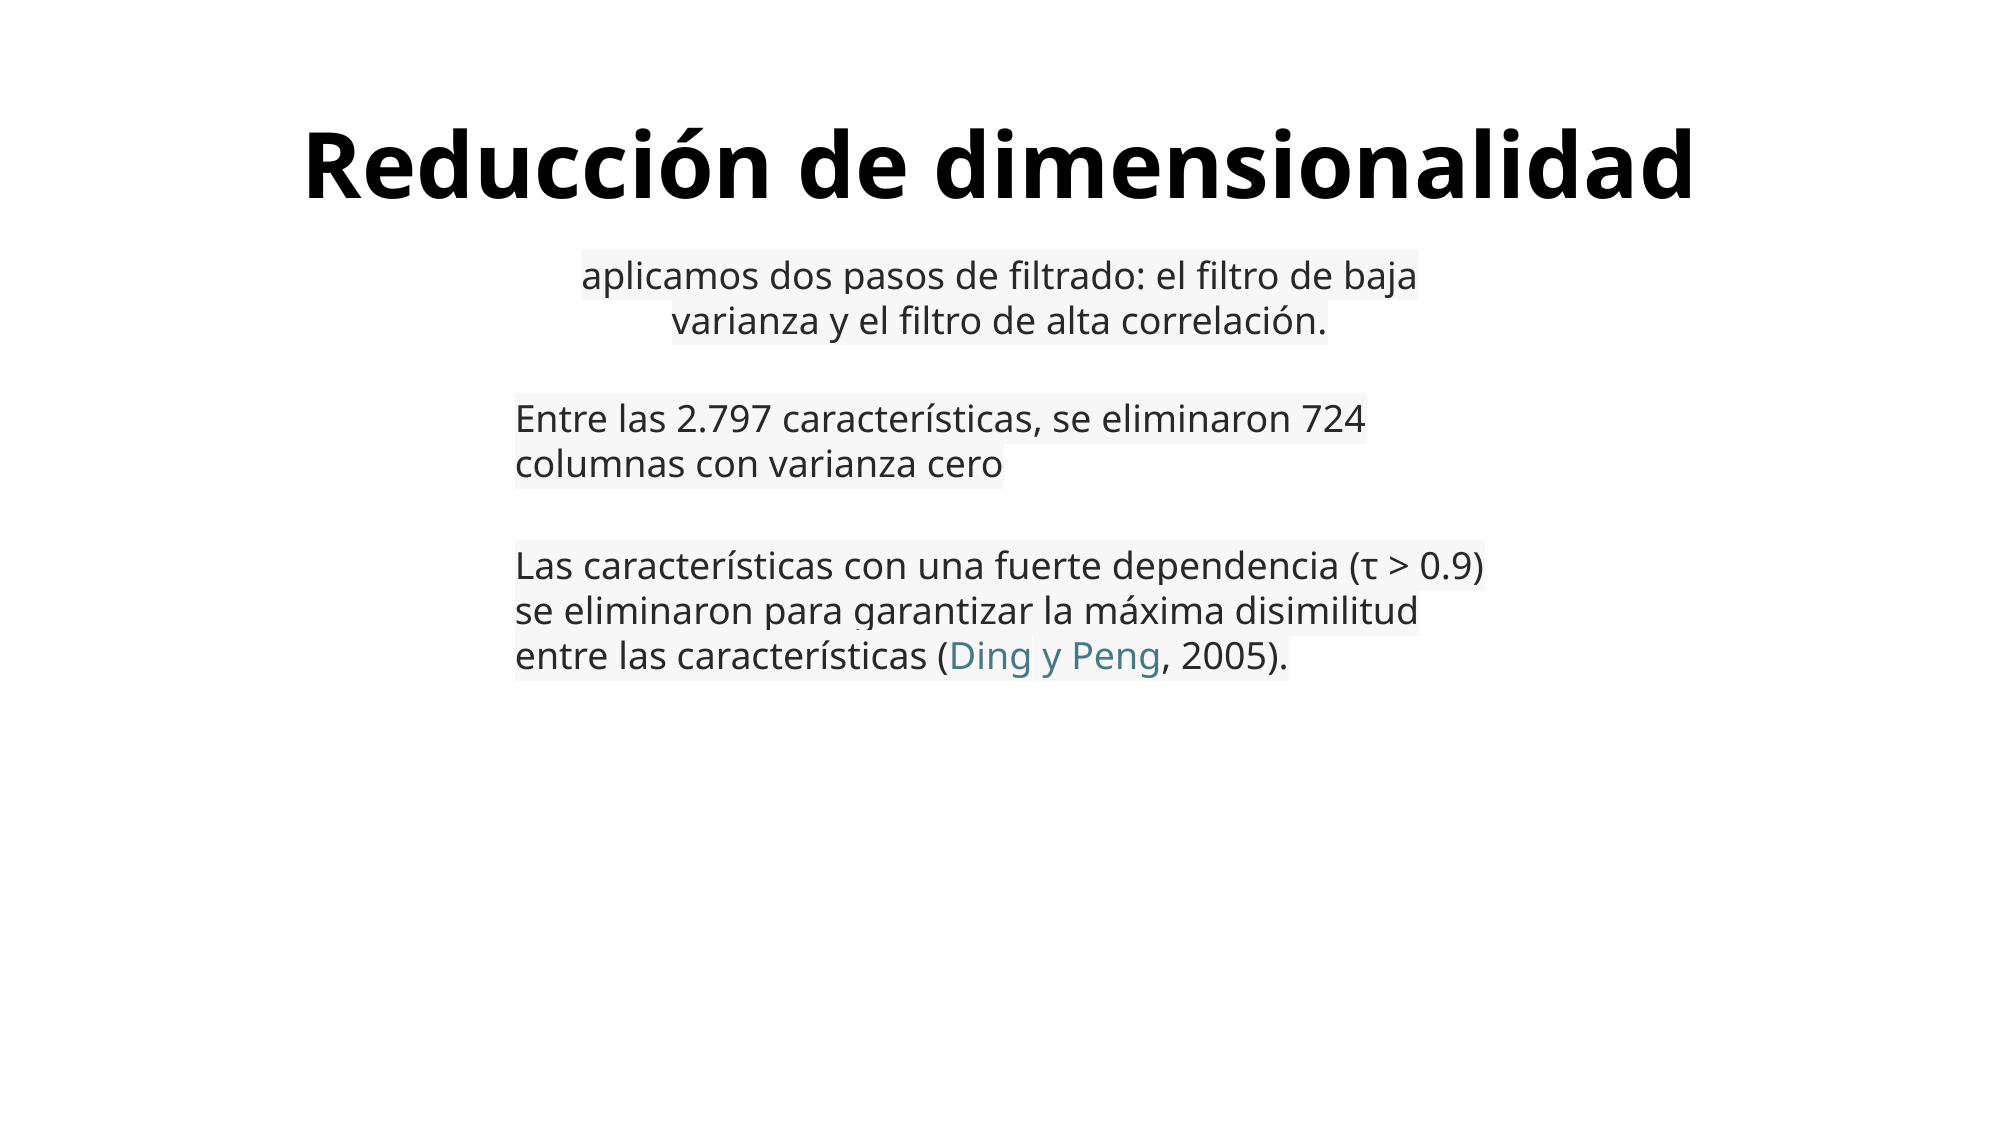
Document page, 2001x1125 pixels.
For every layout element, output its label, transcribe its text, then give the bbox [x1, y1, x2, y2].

text_box aplicamos dos pasos de filtrado: el filtro de baja varianza y el filtro de alta correlación. [500, 244, 1500, 350]
title Reducción de dimensionalidad [137, 59, 1863, 278]
text_box Entre las 2.797 características, se eliminaron 724 columnas con varianza cero [500, 387, 1500, 493]
text_box Las características con una fuerte dependencia (τ > 0.9) se eliminaron para garantizar la máxima disimilitud entre las características (Ding y Peng, 2005). [500, 535, 1500, 691]
